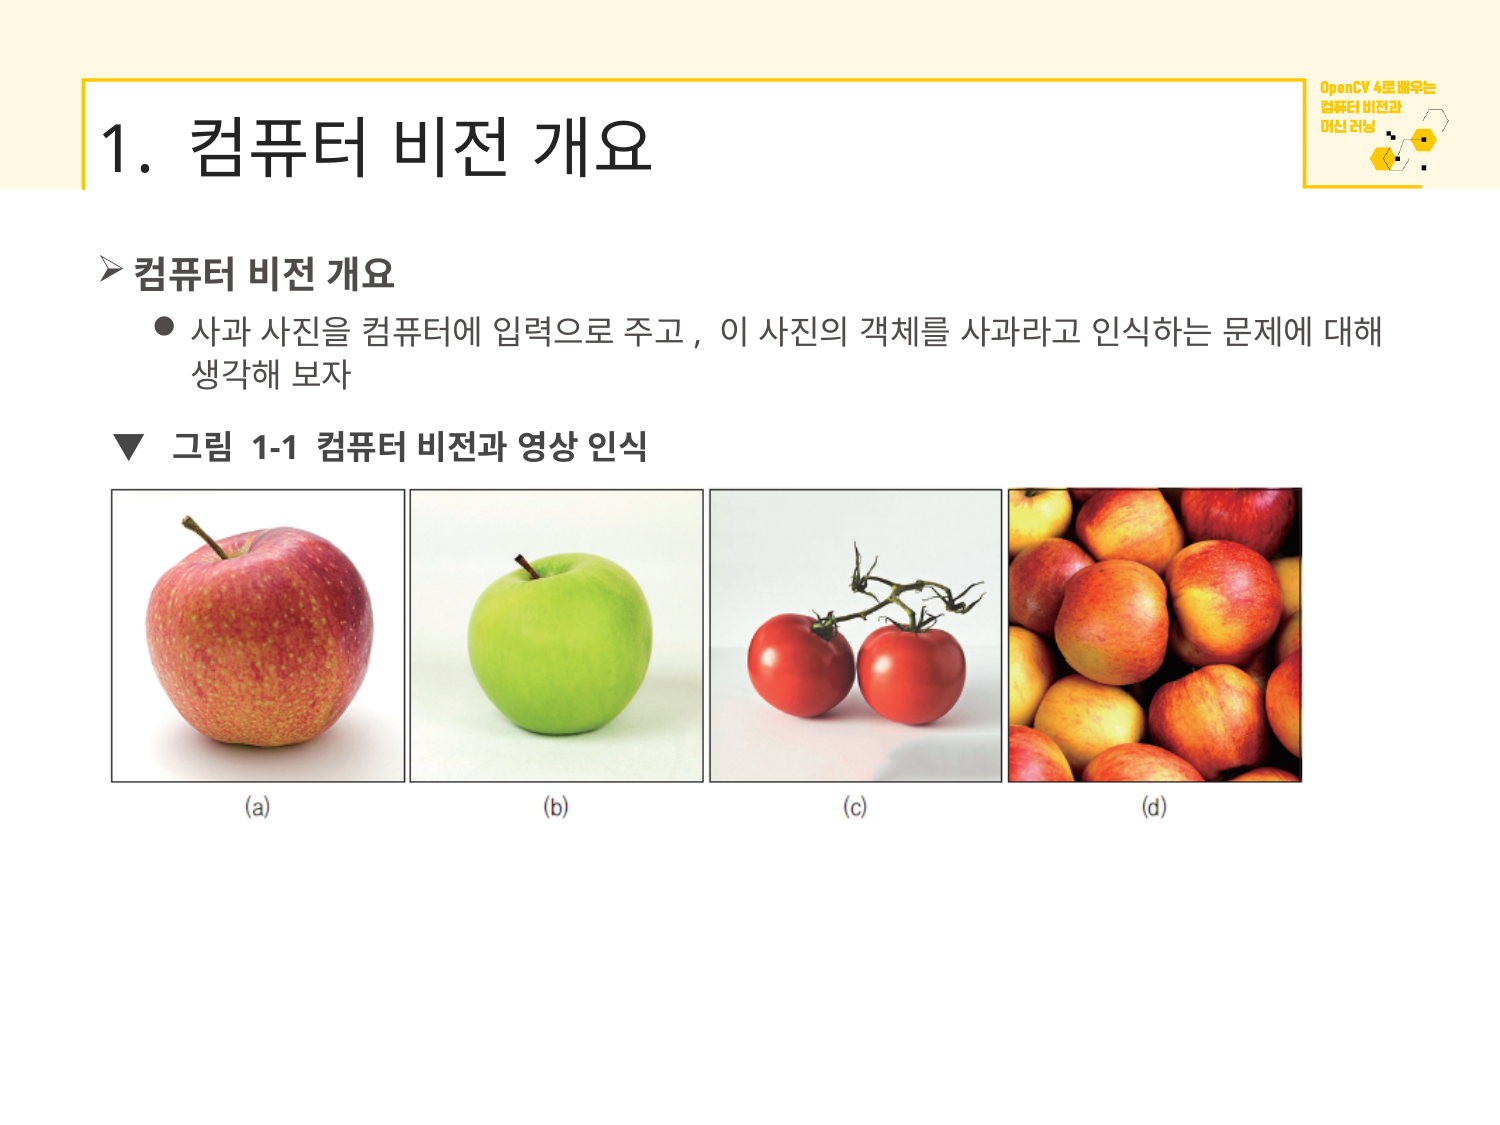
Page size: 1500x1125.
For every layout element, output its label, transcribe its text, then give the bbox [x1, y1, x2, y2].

picture [0, 0, 1500, 1125]
list 컴퓨터 비전 개요 사과 사진을 컴퓨터에 입력으로 주고, 이 사진의 객체를 사과라고 인식하는 문제에 대해 생각해 보자 [81, 239, 1412, 1054]
title 1. 컴퓨터 비전 개요 [82, 61, 1413, 193]
text_box ▼ 그림 1-1 컴퓨터 비전과 영상 인식 [97, 418, 1424, 485]
